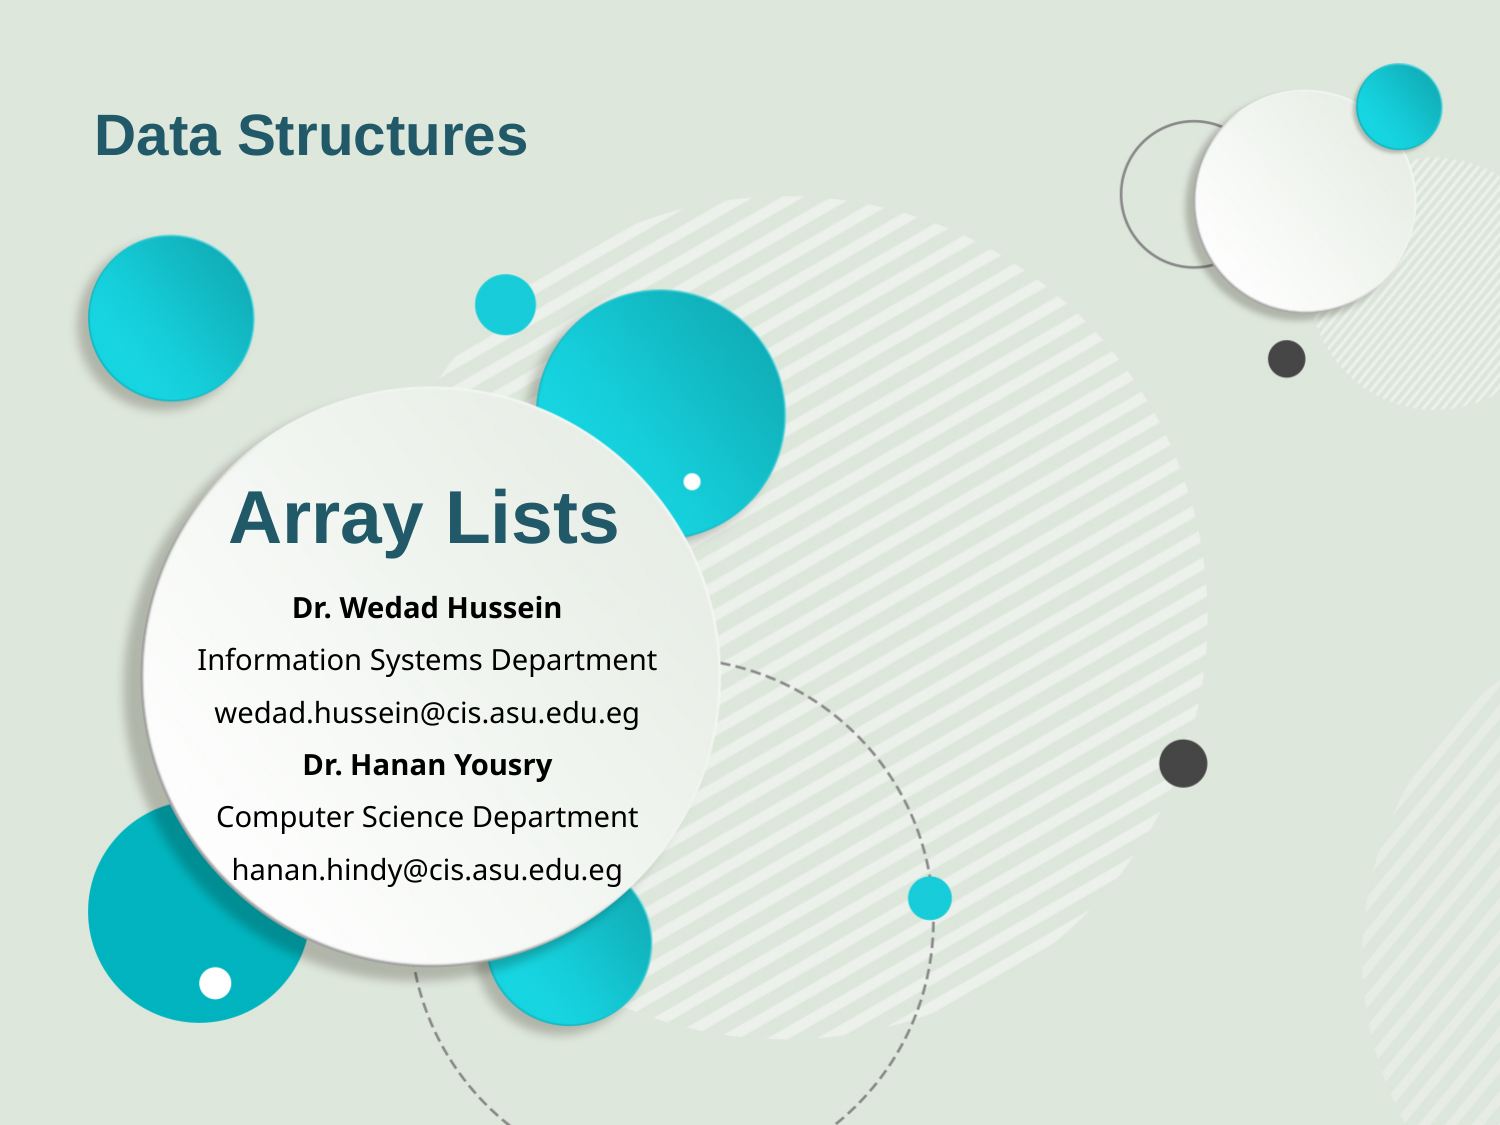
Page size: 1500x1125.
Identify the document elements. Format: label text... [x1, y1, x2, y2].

picture [0, 0, 1500, 1125]
text_box Dr. Wedad Hussein Information Systems Department wedad.hussein@cis.asu.edu.eg Dr. Hanan Yousry Computer Science Department hanan.hindy@cis.asu.edu.eg [140, 564, 715, 894]
text_box Array Lists [137, 461, 712, 566]
text_box Data Structures [24, 89, 599, 174]
